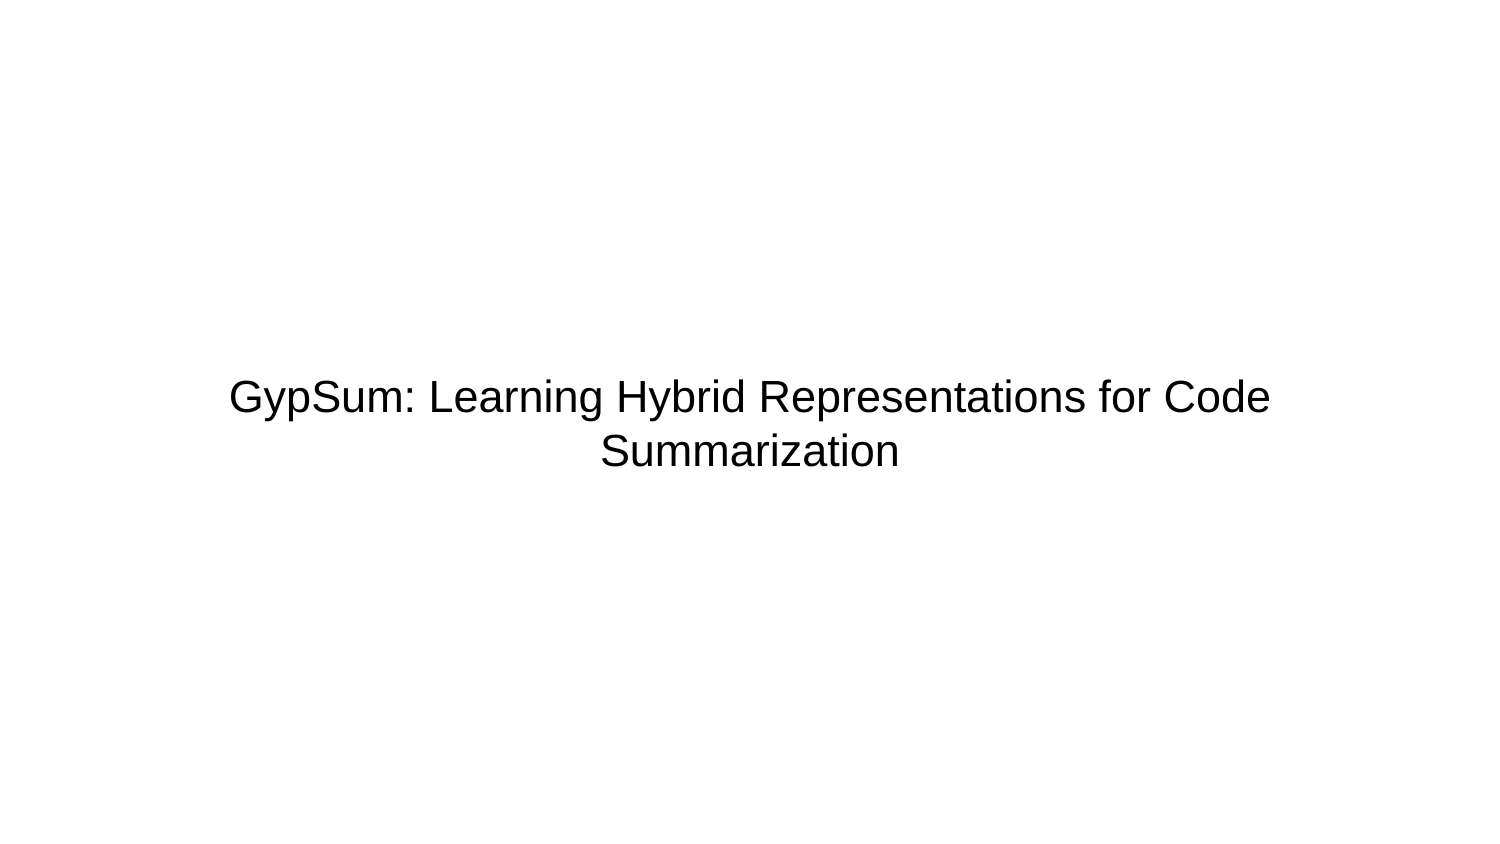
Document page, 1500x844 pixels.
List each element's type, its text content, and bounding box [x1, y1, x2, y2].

title GypSum: Learning Hybrid Representations for Code Summarization [51, 352, 1449, 491]
